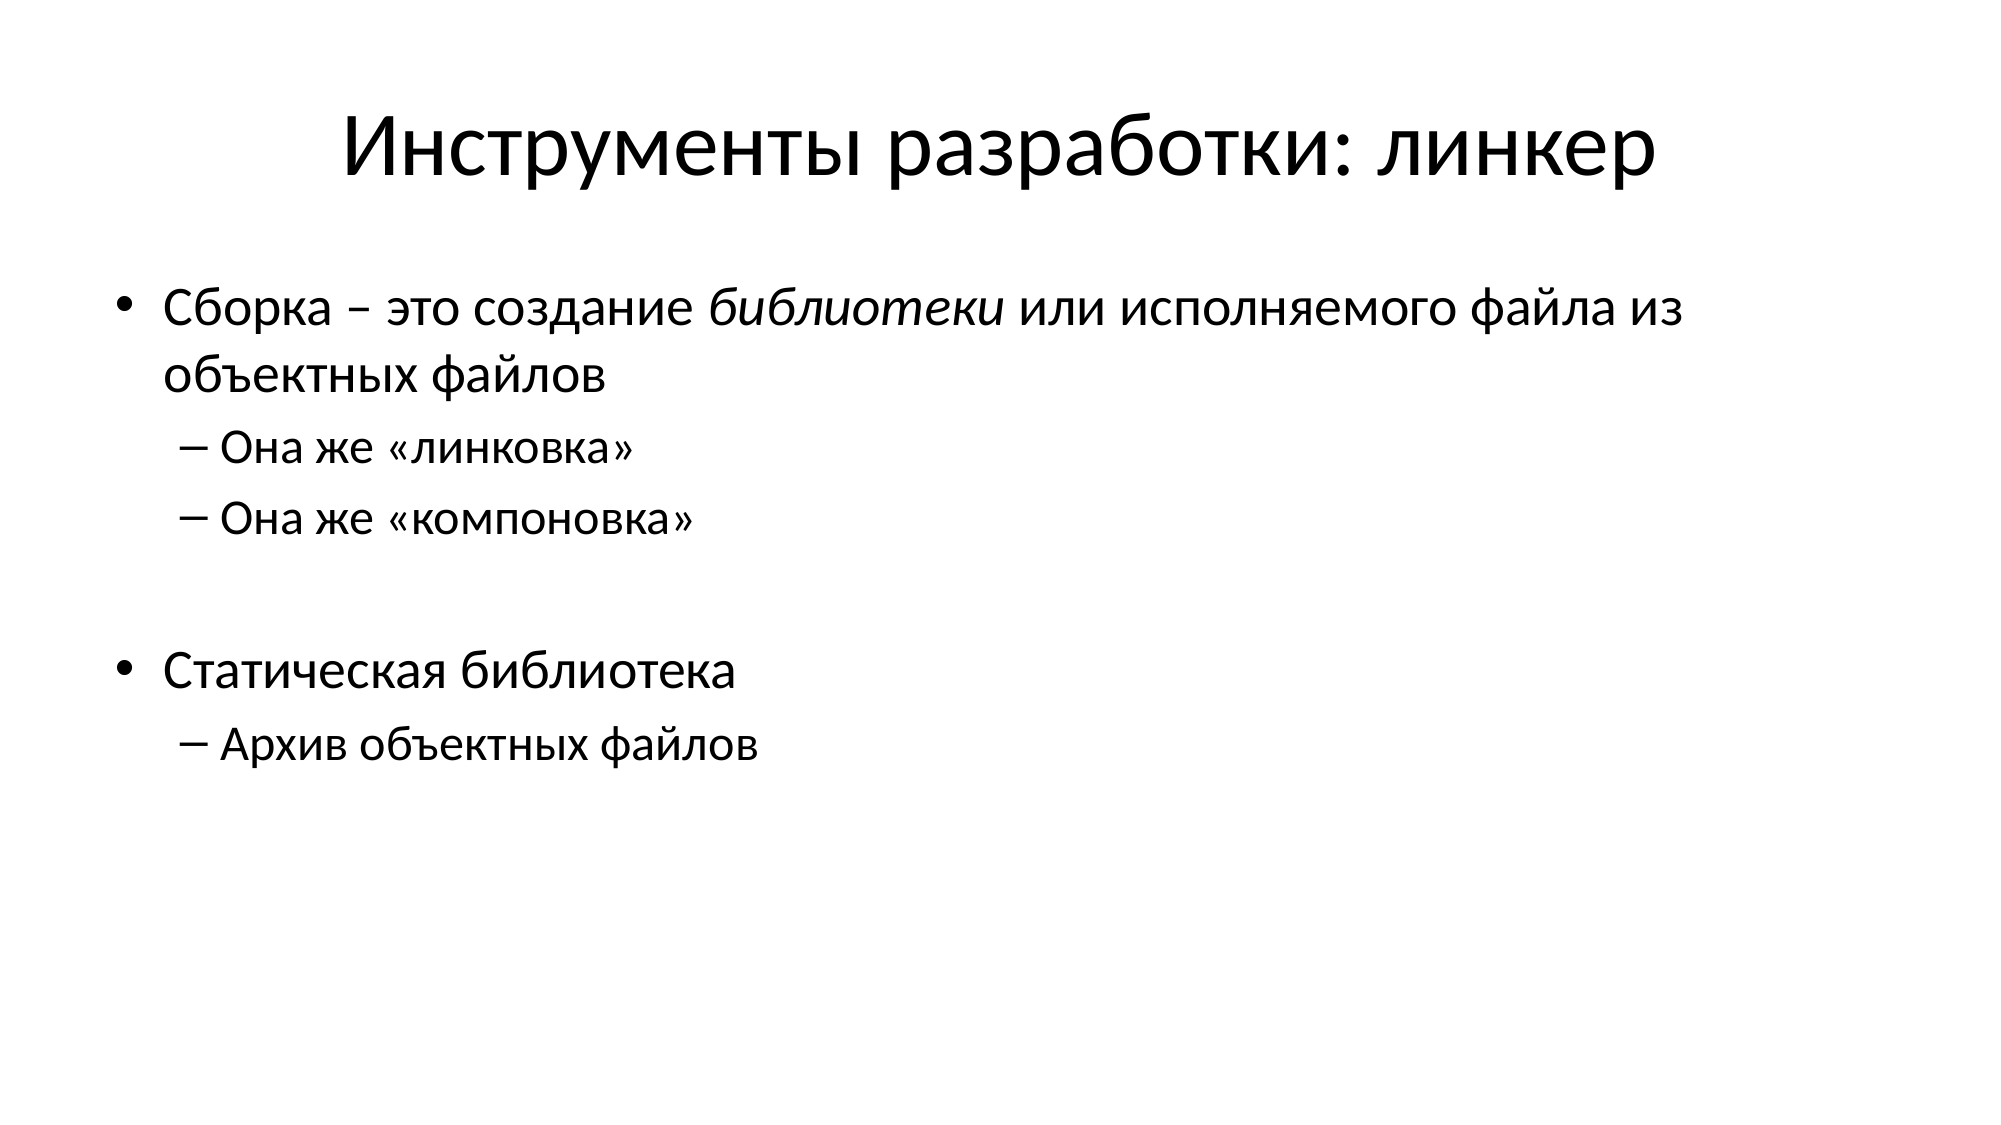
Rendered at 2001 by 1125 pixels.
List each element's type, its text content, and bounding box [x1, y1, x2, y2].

list Сборка – это создание библиотеки или исполняемого файла из объектных файлов Она же «линковка» Она же «компоновка» Статическая библиотека Архив объектных файлов Динамическая библиотека Разновидность исполняемого файла [99, 262, 1900, 1005]
title Инструменты разработки: линкер [99, 45, 1900, 233]
